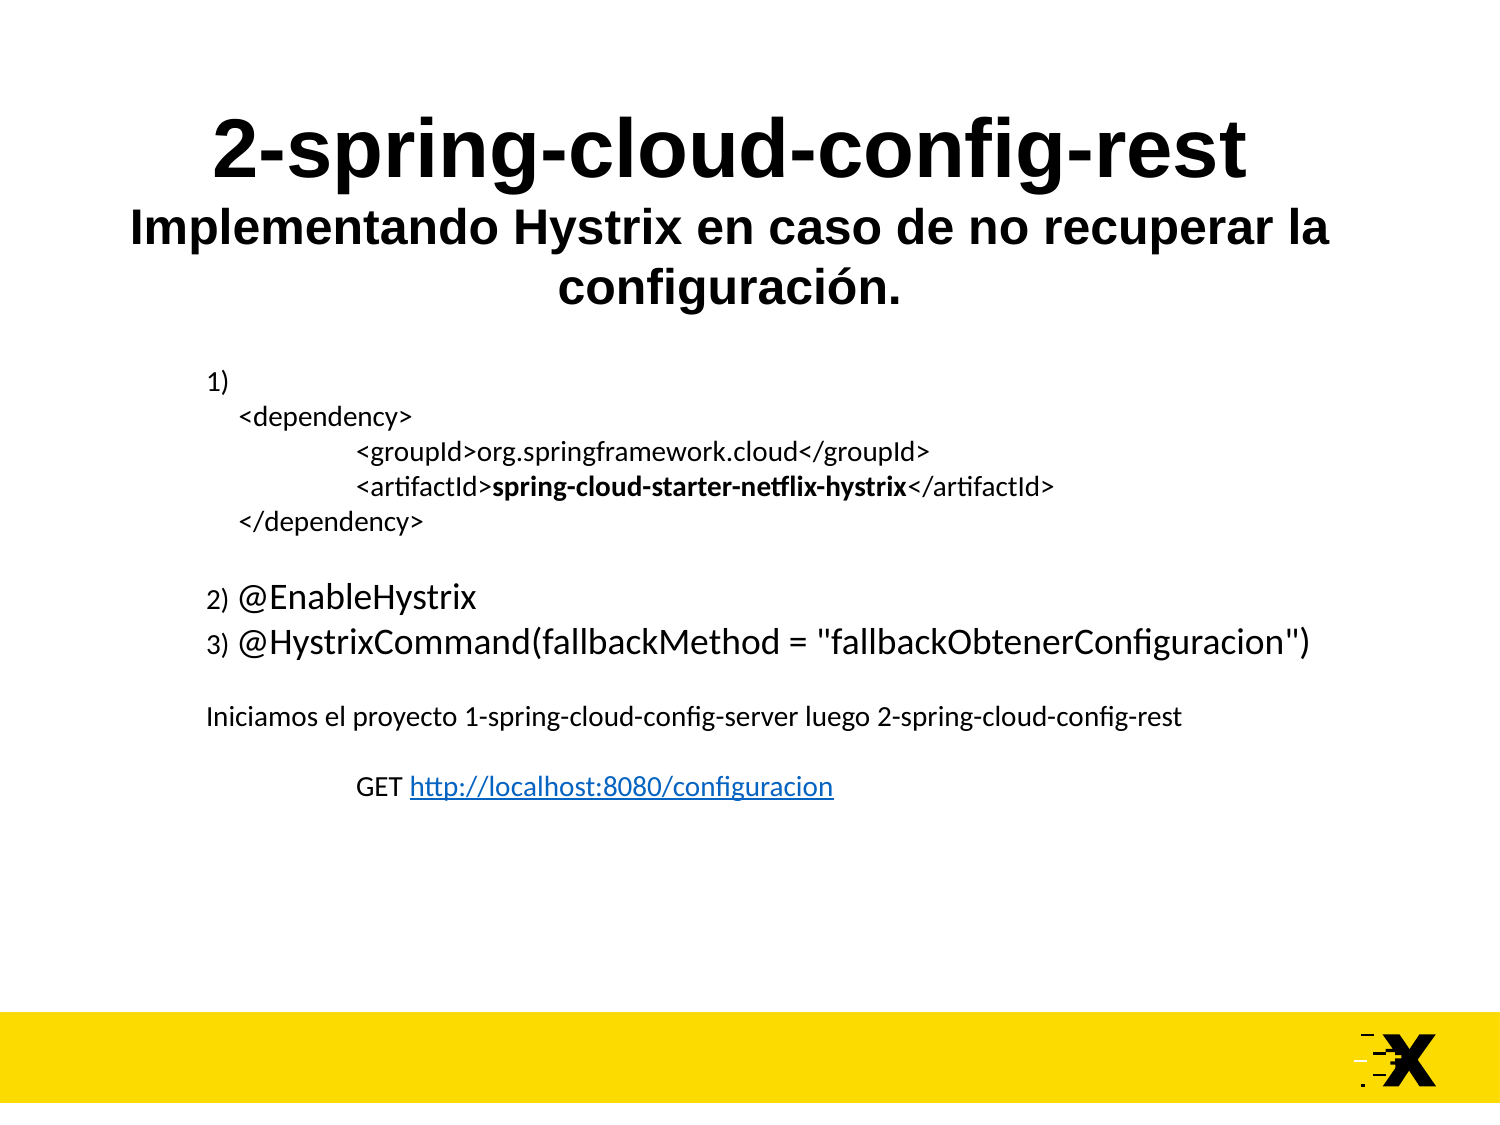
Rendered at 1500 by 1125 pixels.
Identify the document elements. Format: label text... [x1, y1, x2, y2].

text_box 1) <dependency> <groupId>org.springframework.cloud</groupId> <artifactId>spring-cloud-starter-netflix-hystrix</artifactId> </dependency> 2) @EnableHystrix 3) @HystrixCommand(fallbackMethod = "fallbackObtenerConfiguracion") Iniciamos el proyecto 1-spring-cloud-config-server luego 2-spring-cloud-config-rest GET http://localhost:8080/configuracion [41, 354, 1419, 970]
picture [0, 1012, 1500, 1103]
text_box 2-spring-cloud-config-rest Implementando Hystrix en caso de no recuperar la configuración. [0, 86, 1461, 322]
